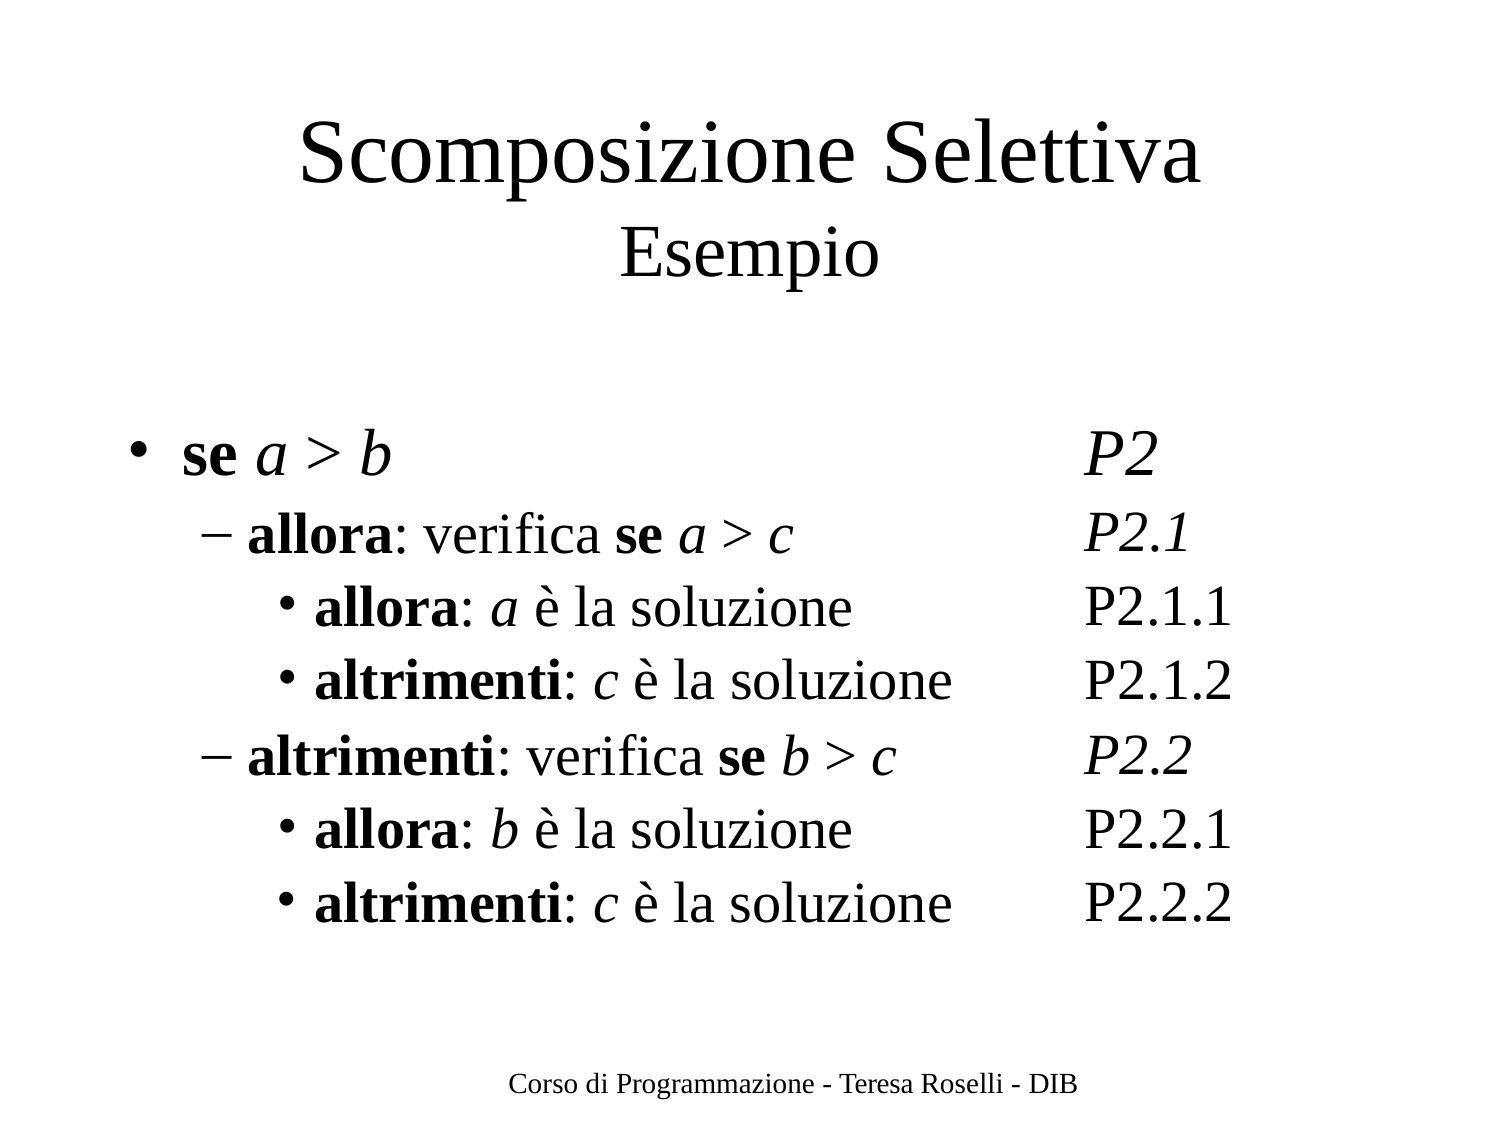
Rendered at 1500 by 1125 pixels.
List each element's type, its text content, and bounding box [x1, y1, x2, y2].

text_box P2 P2.1 P2.1.1 P2.1.2 P2.2 P2.2.1 P2.2.2 [1082, 400, 1236, 933]
footer Corso di Programmazione - Teresa Roselli - DIB [506, 1065, 1081, 1125]
text_box se a > b allora: verifica se a > c allora: a è la soluzione altrimenti: c è la soluzione altrimenti: verifica se b > c allora: b è la soluzione altrimenti: c è la soluzione [125, 400, 958, 934]
title Scomposizione Selettiva Esempio [295, 88, 1205, 292]
